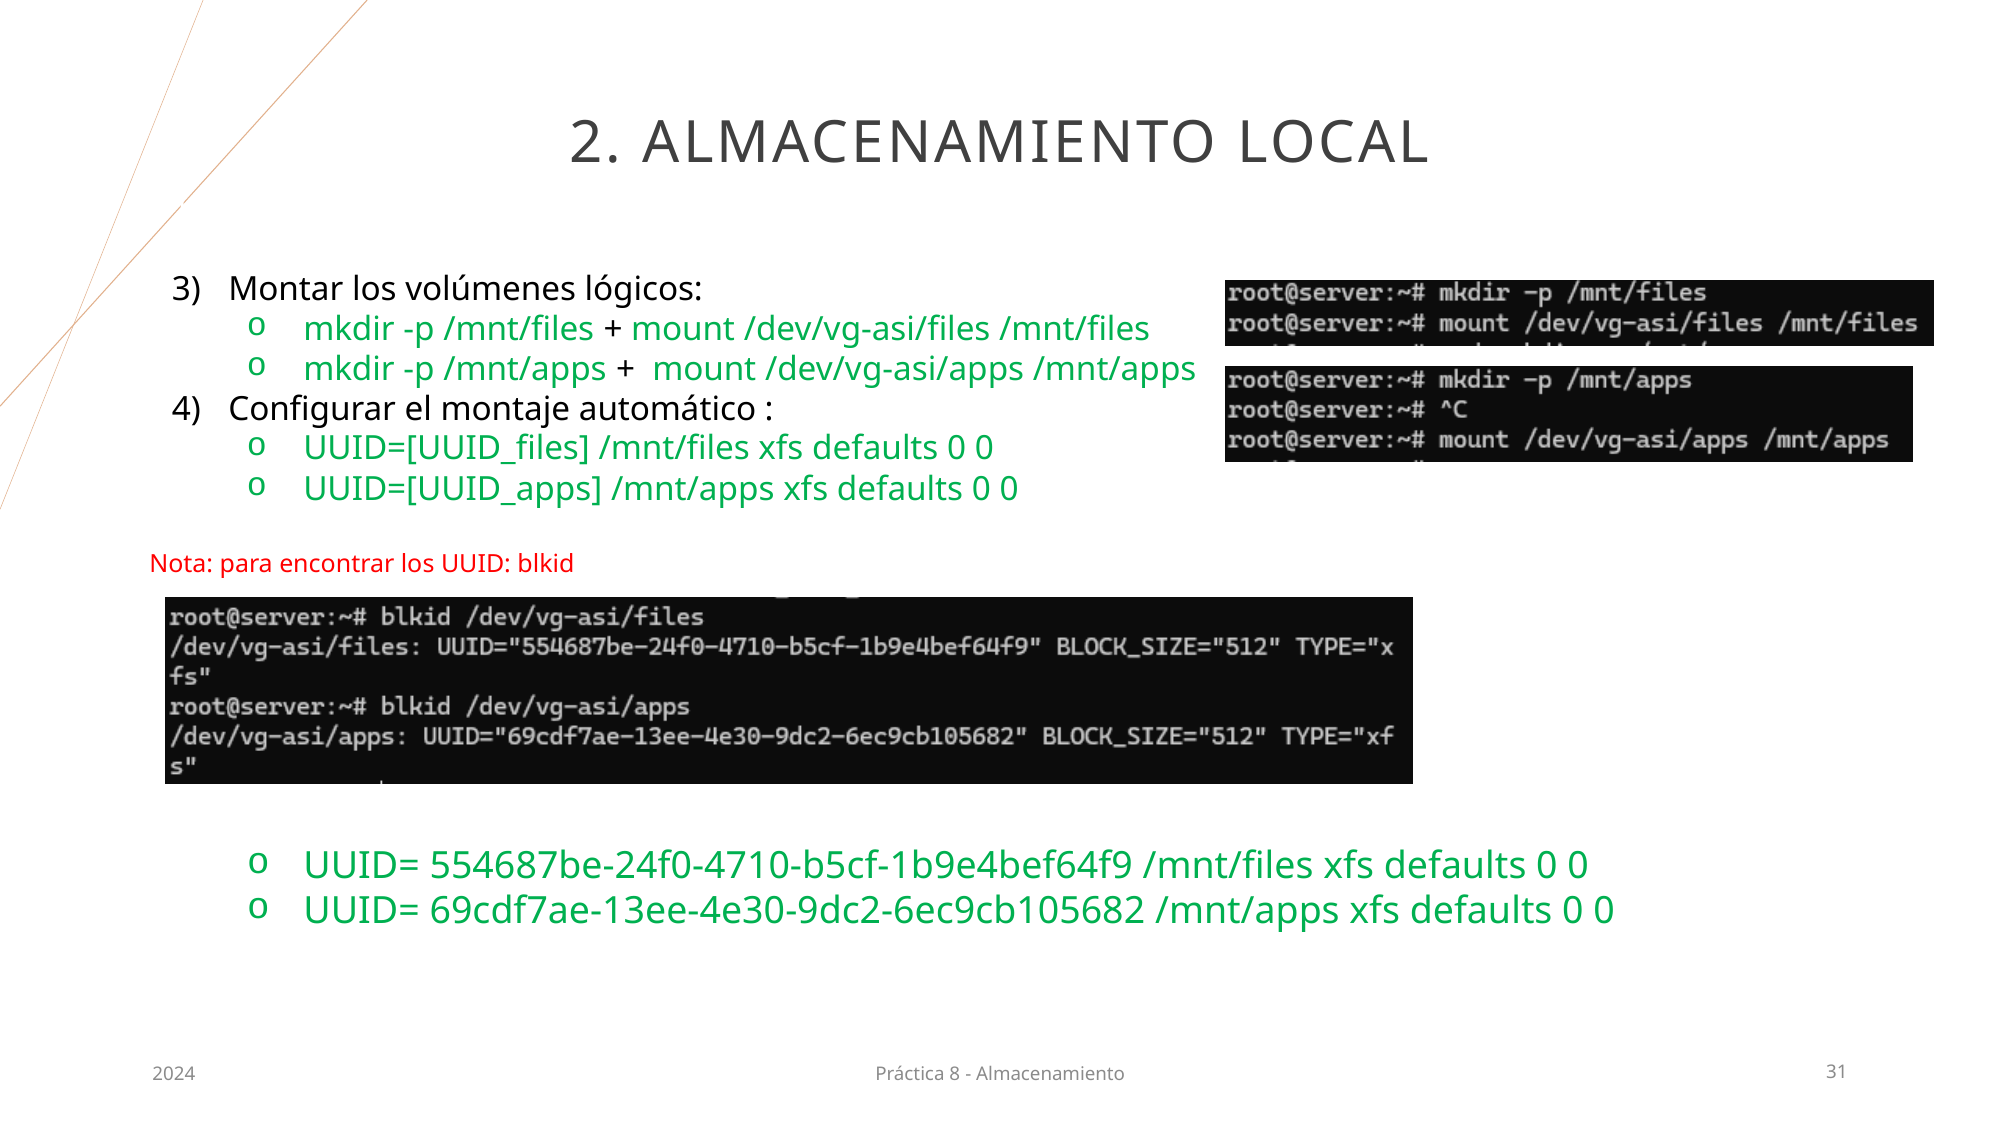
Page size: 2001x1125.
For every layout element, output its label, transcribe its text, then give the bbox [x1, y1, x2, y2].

footer Práctica 8 - Almacenamiento [662, 1042, 1338, 1103]
text_box Nota: para encontrar los UUID: blkid [134, 539, 591, 585]
picture [165, 597, 1413, 784]
text_box UUID= 554687be-24f0-4710-b5cf-1b9e4bef64f9 /mnt/files xfs defaults 0 0 UUID= 69cdf7ae-13ee-4e30-9dc2-6ec9cb105682 /mnt/apps xfs defaults 0 0 [157, 833, 1649, 938]
picture [1225, 280, 1934, 346]
text_box Crear volúmenes lógicos: Formatear los volúmenes lógicos con XFS: Montar los volúmenes lógicos: mkdir -p /mnt/files + mount /dev/vg-asi/files /mnt/files mkdir -p /mnt/apps + mount /dev/vg-asi/apps /mnt/apps Configurar el montaje automático : UUID=[UUID_files] /mnt/files xfs defaults 0 0 UUID=[UUID_apps] /mnt/apps xfs defaults 0 0 [157, 179, 1379, 514]
slide_number 2024 [137, 1042, 588, 1103]
picture [1225, 366, 1913, 462]
slide_number 31 [1412, 1042, 1863, 1103]
title 2. Almacenamiento local [309, 35, 1691, 253]
